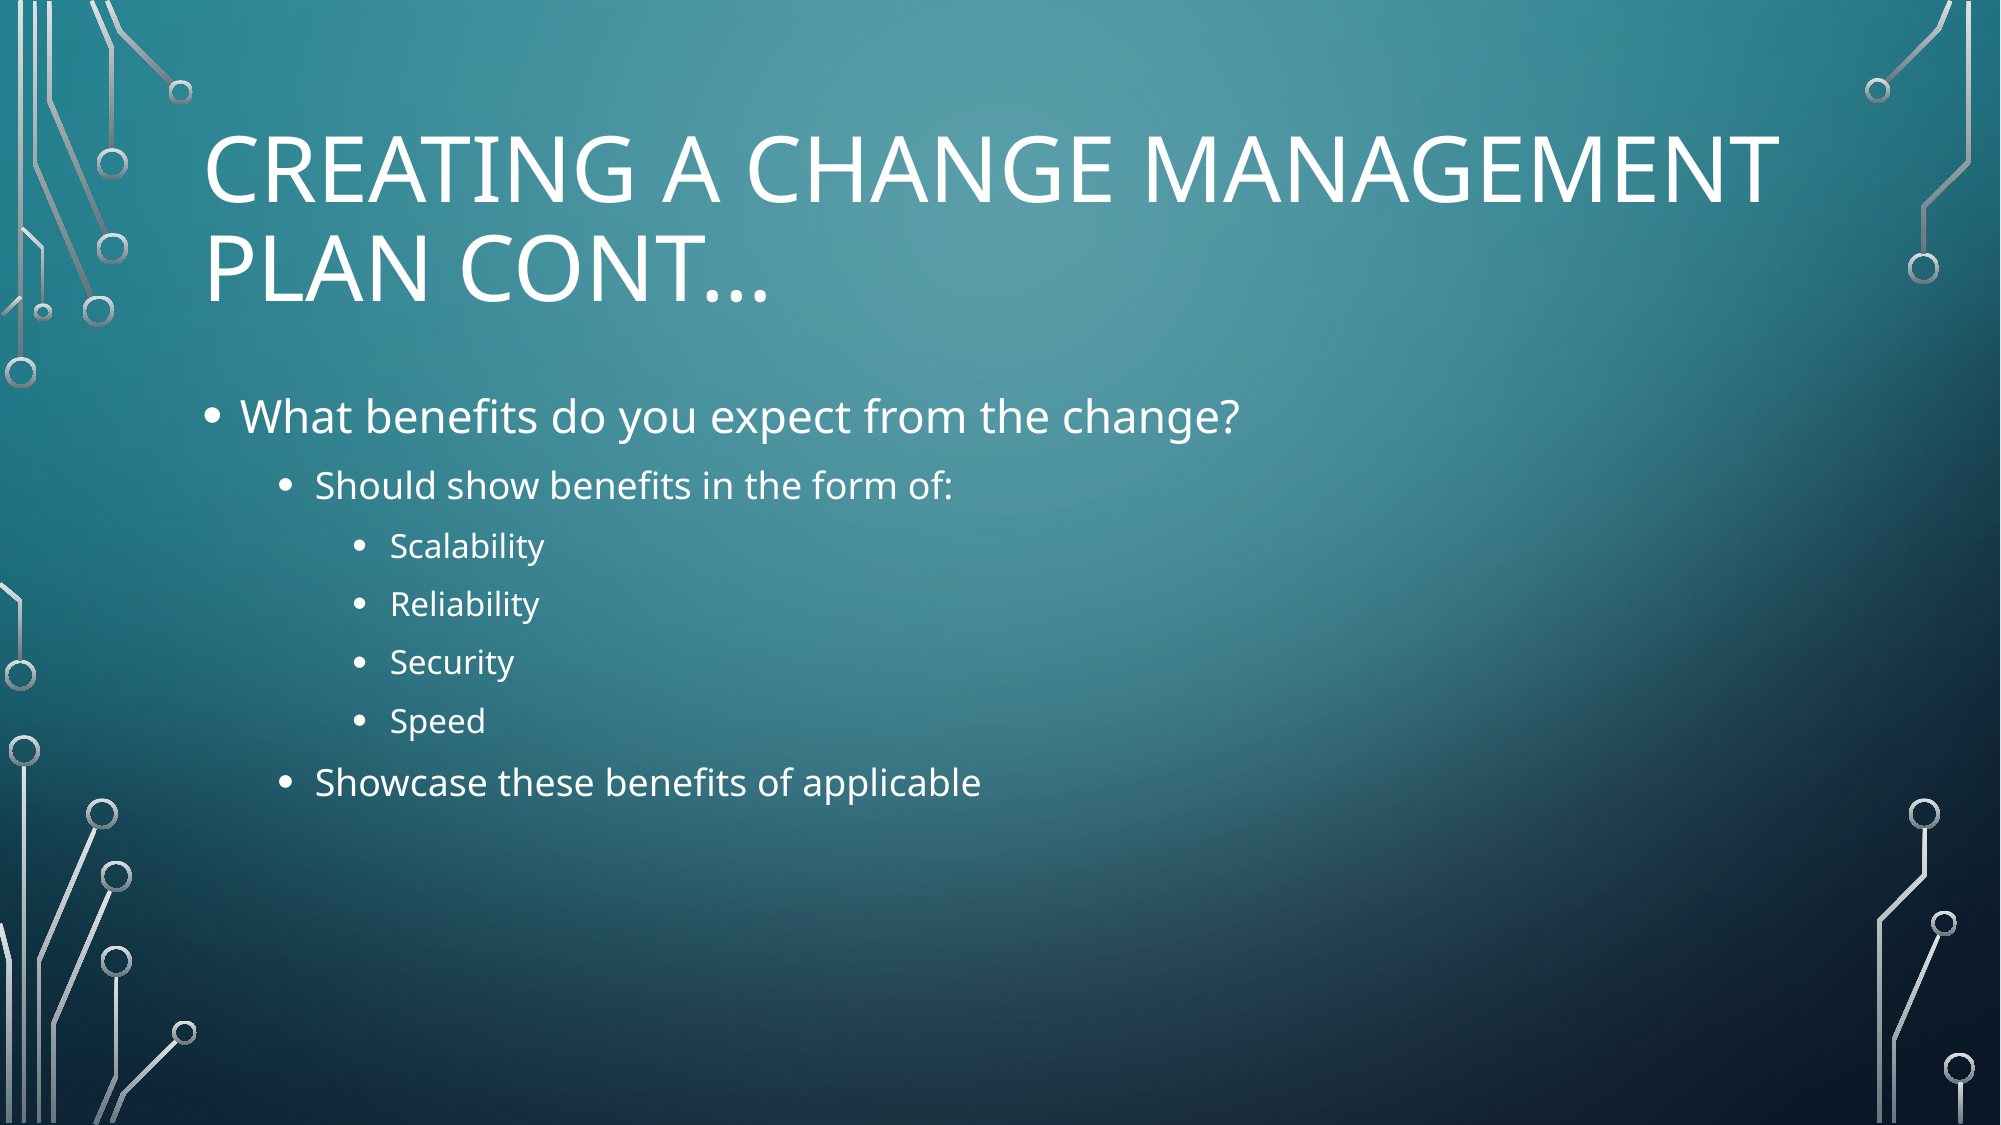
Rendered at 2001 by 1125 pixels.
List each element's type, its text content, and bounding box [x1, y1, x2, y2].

title Creating a change management plan cont… [187, 101, 1813, 344]
list What benefits do you expect from the change? Should show benefits in the form of: Scalability Reliability Security Speed Showcase these benefits of applicable [187, 369, 1797, 950]
